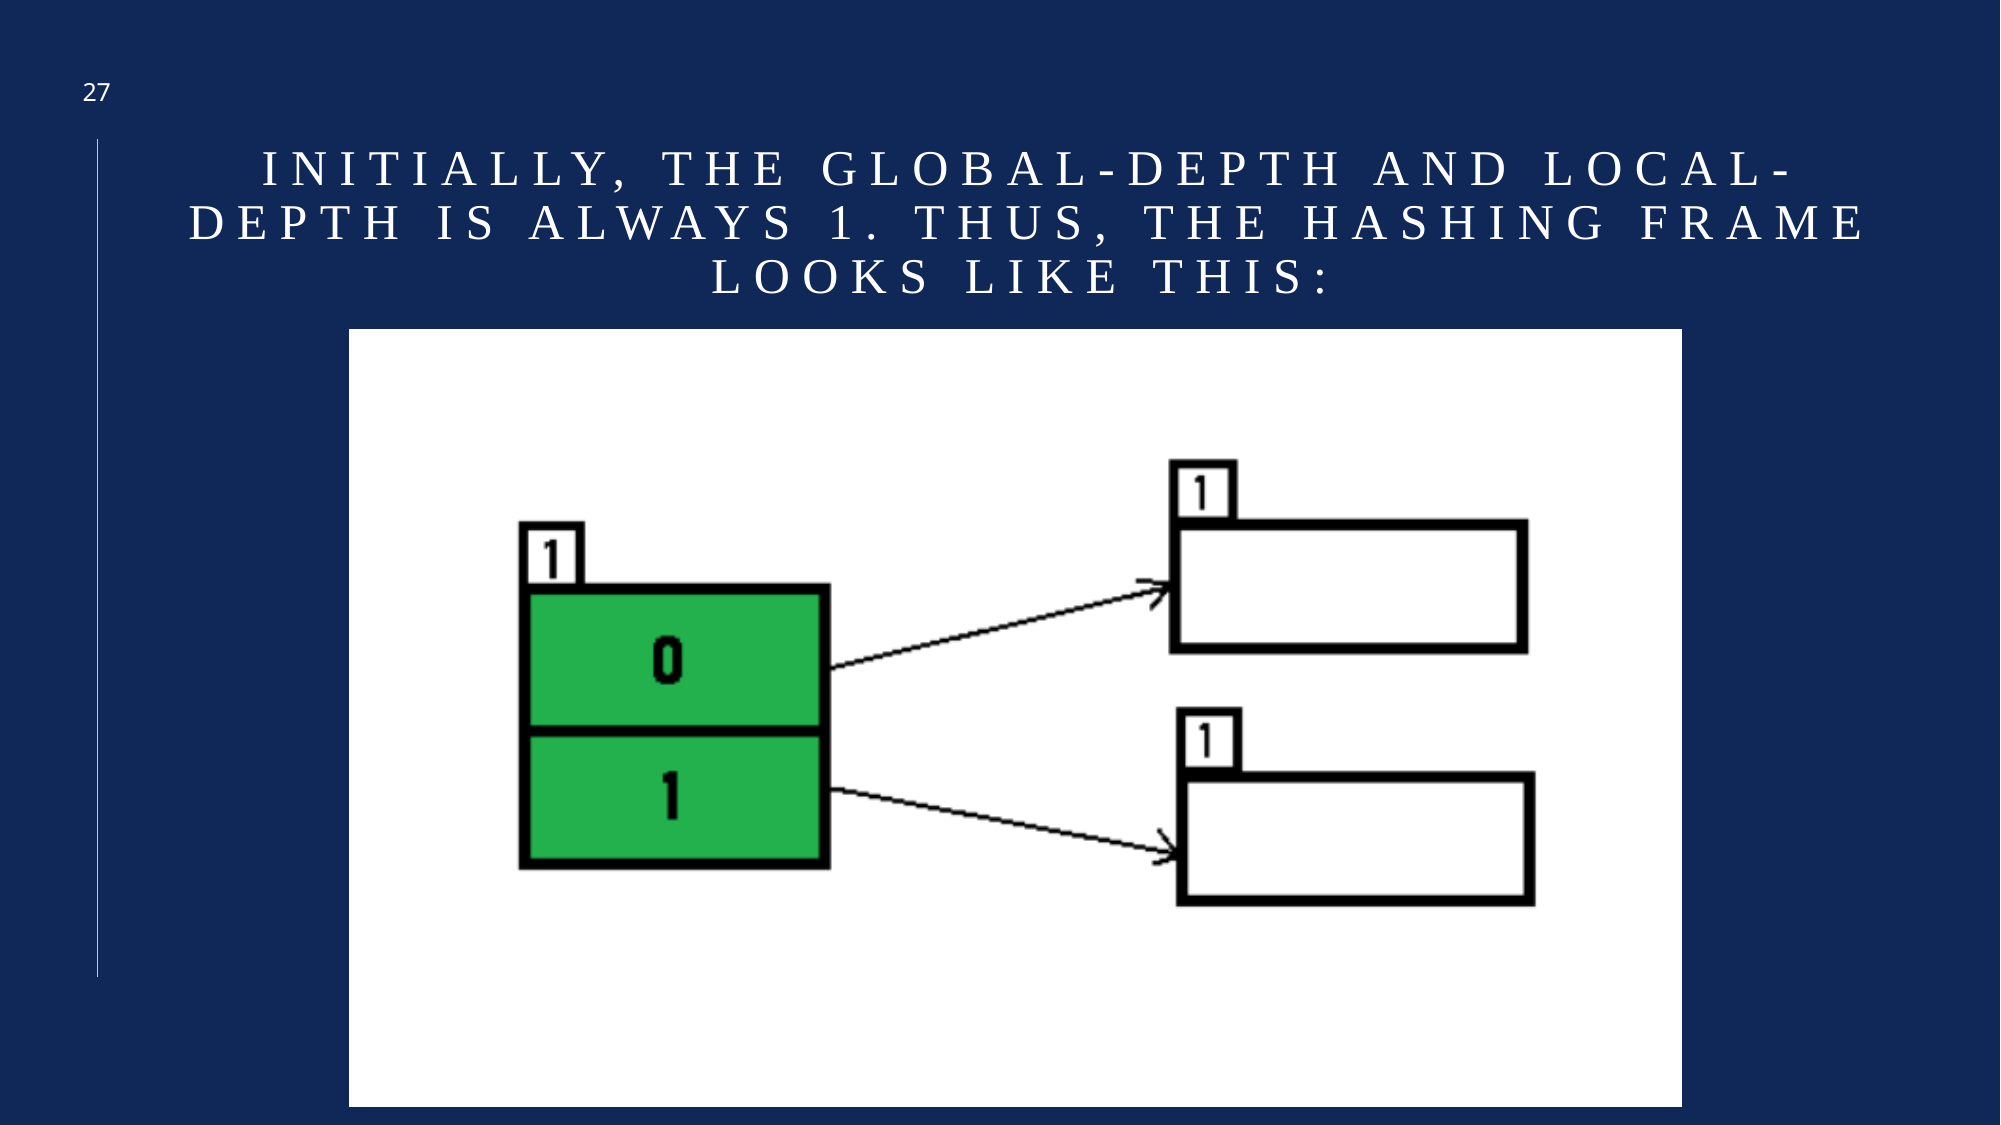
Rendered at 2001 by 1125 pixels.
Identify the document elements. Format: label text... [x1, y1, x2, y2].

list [349, 329, 1682, 1107]
slide_number 27 [53, 67, 140, 119]
title Initially, the global-depth and local-depth is always 1. Thus, the hashing frame looks like this: [139, 136, 1925, 312]
